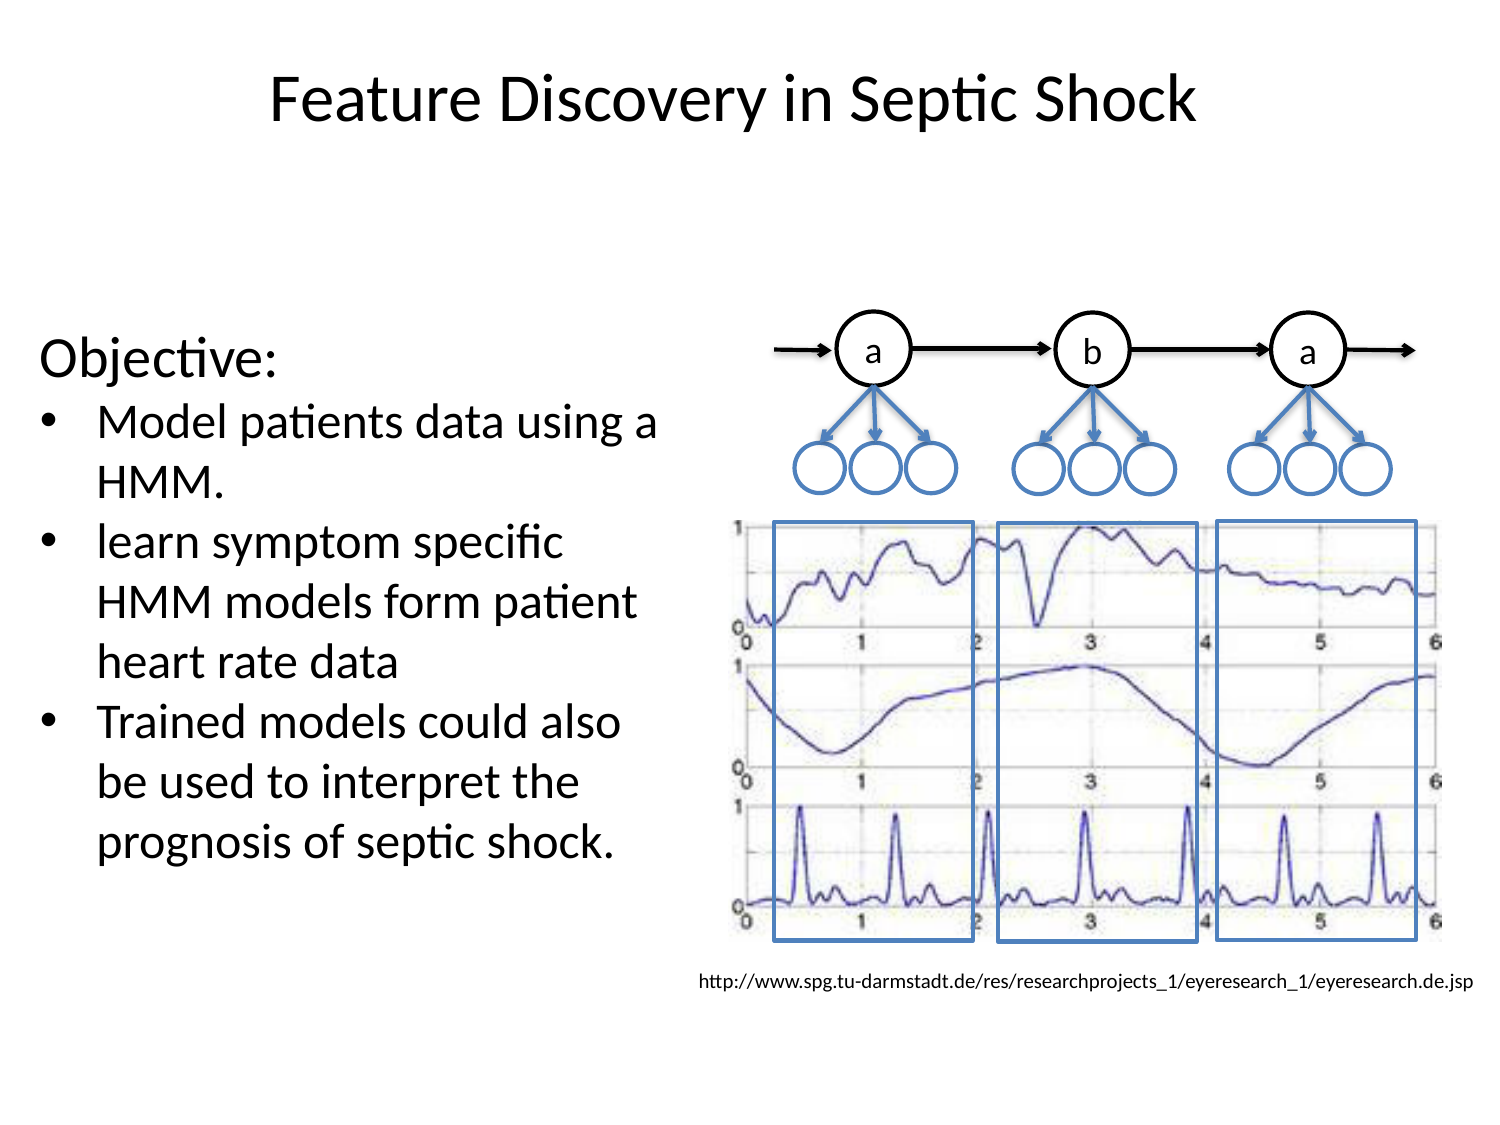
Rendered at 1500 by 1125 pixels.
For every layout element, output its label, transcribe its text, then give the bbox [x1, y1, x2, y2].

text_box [1095, 386, 1151, 445]
text_box [1122, 442, 1178, 497]
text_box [1311, 386, 1366, 445]
text_box [792, 441, 847, 496]
text_box a [834, 309, 913, 384]
text_box http://www.spg.tu-darmstadt.de/res/researchprojects_1/eyeresearch_1/eyeresearch.de.jsp [683, 960, 1489, 1001]
text_box [1226, 442, 1282, 497]
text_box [1038, 386, 1089, 445]
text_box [1253, 386, 1304, 445]
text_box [819, 385, 870, 444]
text_box [1282, 452, 1338, 497]
text_box b [1053, 310, 1132, 385]
text_box [1067, 452, 1122, 497]
text_box a [1268, 310, 1348, 385]
text_box Objective: Model patients data using a HMM. learn symptom specific HMM models form patient heart rate data Trained models could also be used to interpret the prognosis of septic shock. [25, 311, 676, 877]
title Feature Discovery in Septic Shock [75, 45, 1425, 144]
text_box [1338, 442, 1393, 497]
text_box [1307, 386, 1311, 445]
text_box [1011, 442, 1066, 497]
text_box [903, 441, 959, 496]
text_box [876, 385, 932, 444]
text_box [848, 451, 903, 496]
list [727, 500, 1442, 962]
